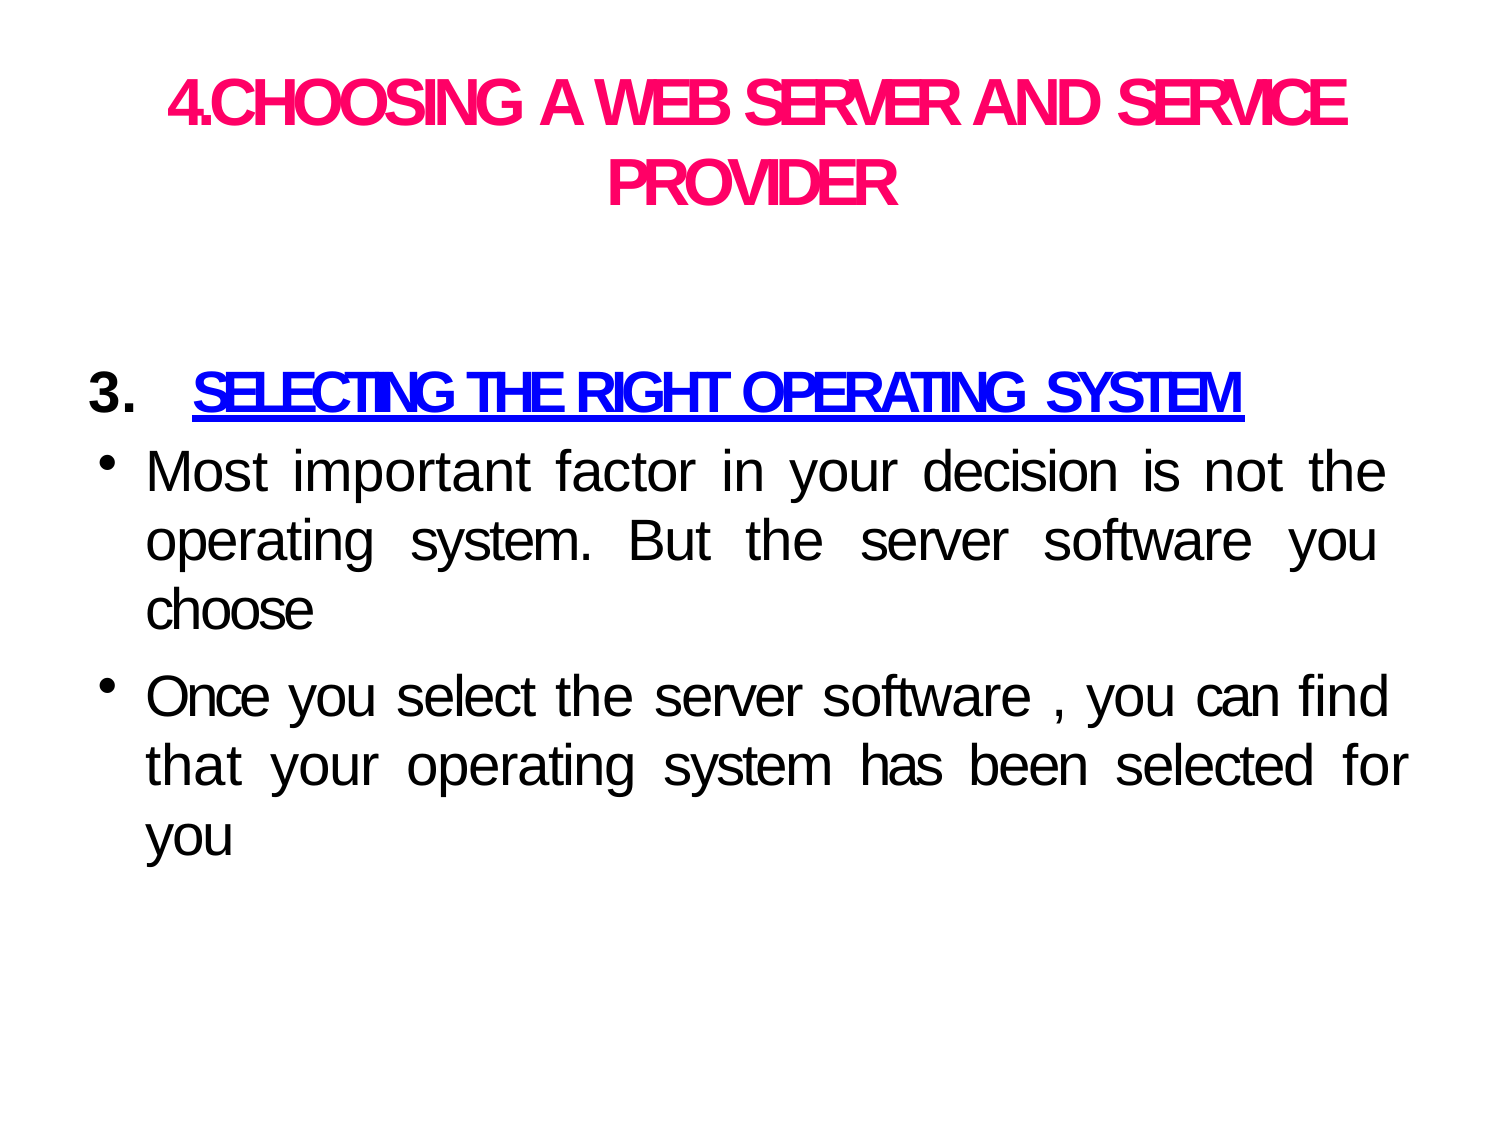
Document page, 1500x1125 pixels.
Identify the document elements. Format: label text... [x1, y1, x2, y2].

text_box SELECTING THE RIGHT OPERATING SYSTEM Most important factor in your decision is not the operating system. But the server software you choose Once you select the server software , you can find that your operating system has been selected for you [86, 339, 1412, 867]
title 4.CHOOSING A WEB SERVER AND SERVICE PROVIDER [87, 54, 1413, 248]
